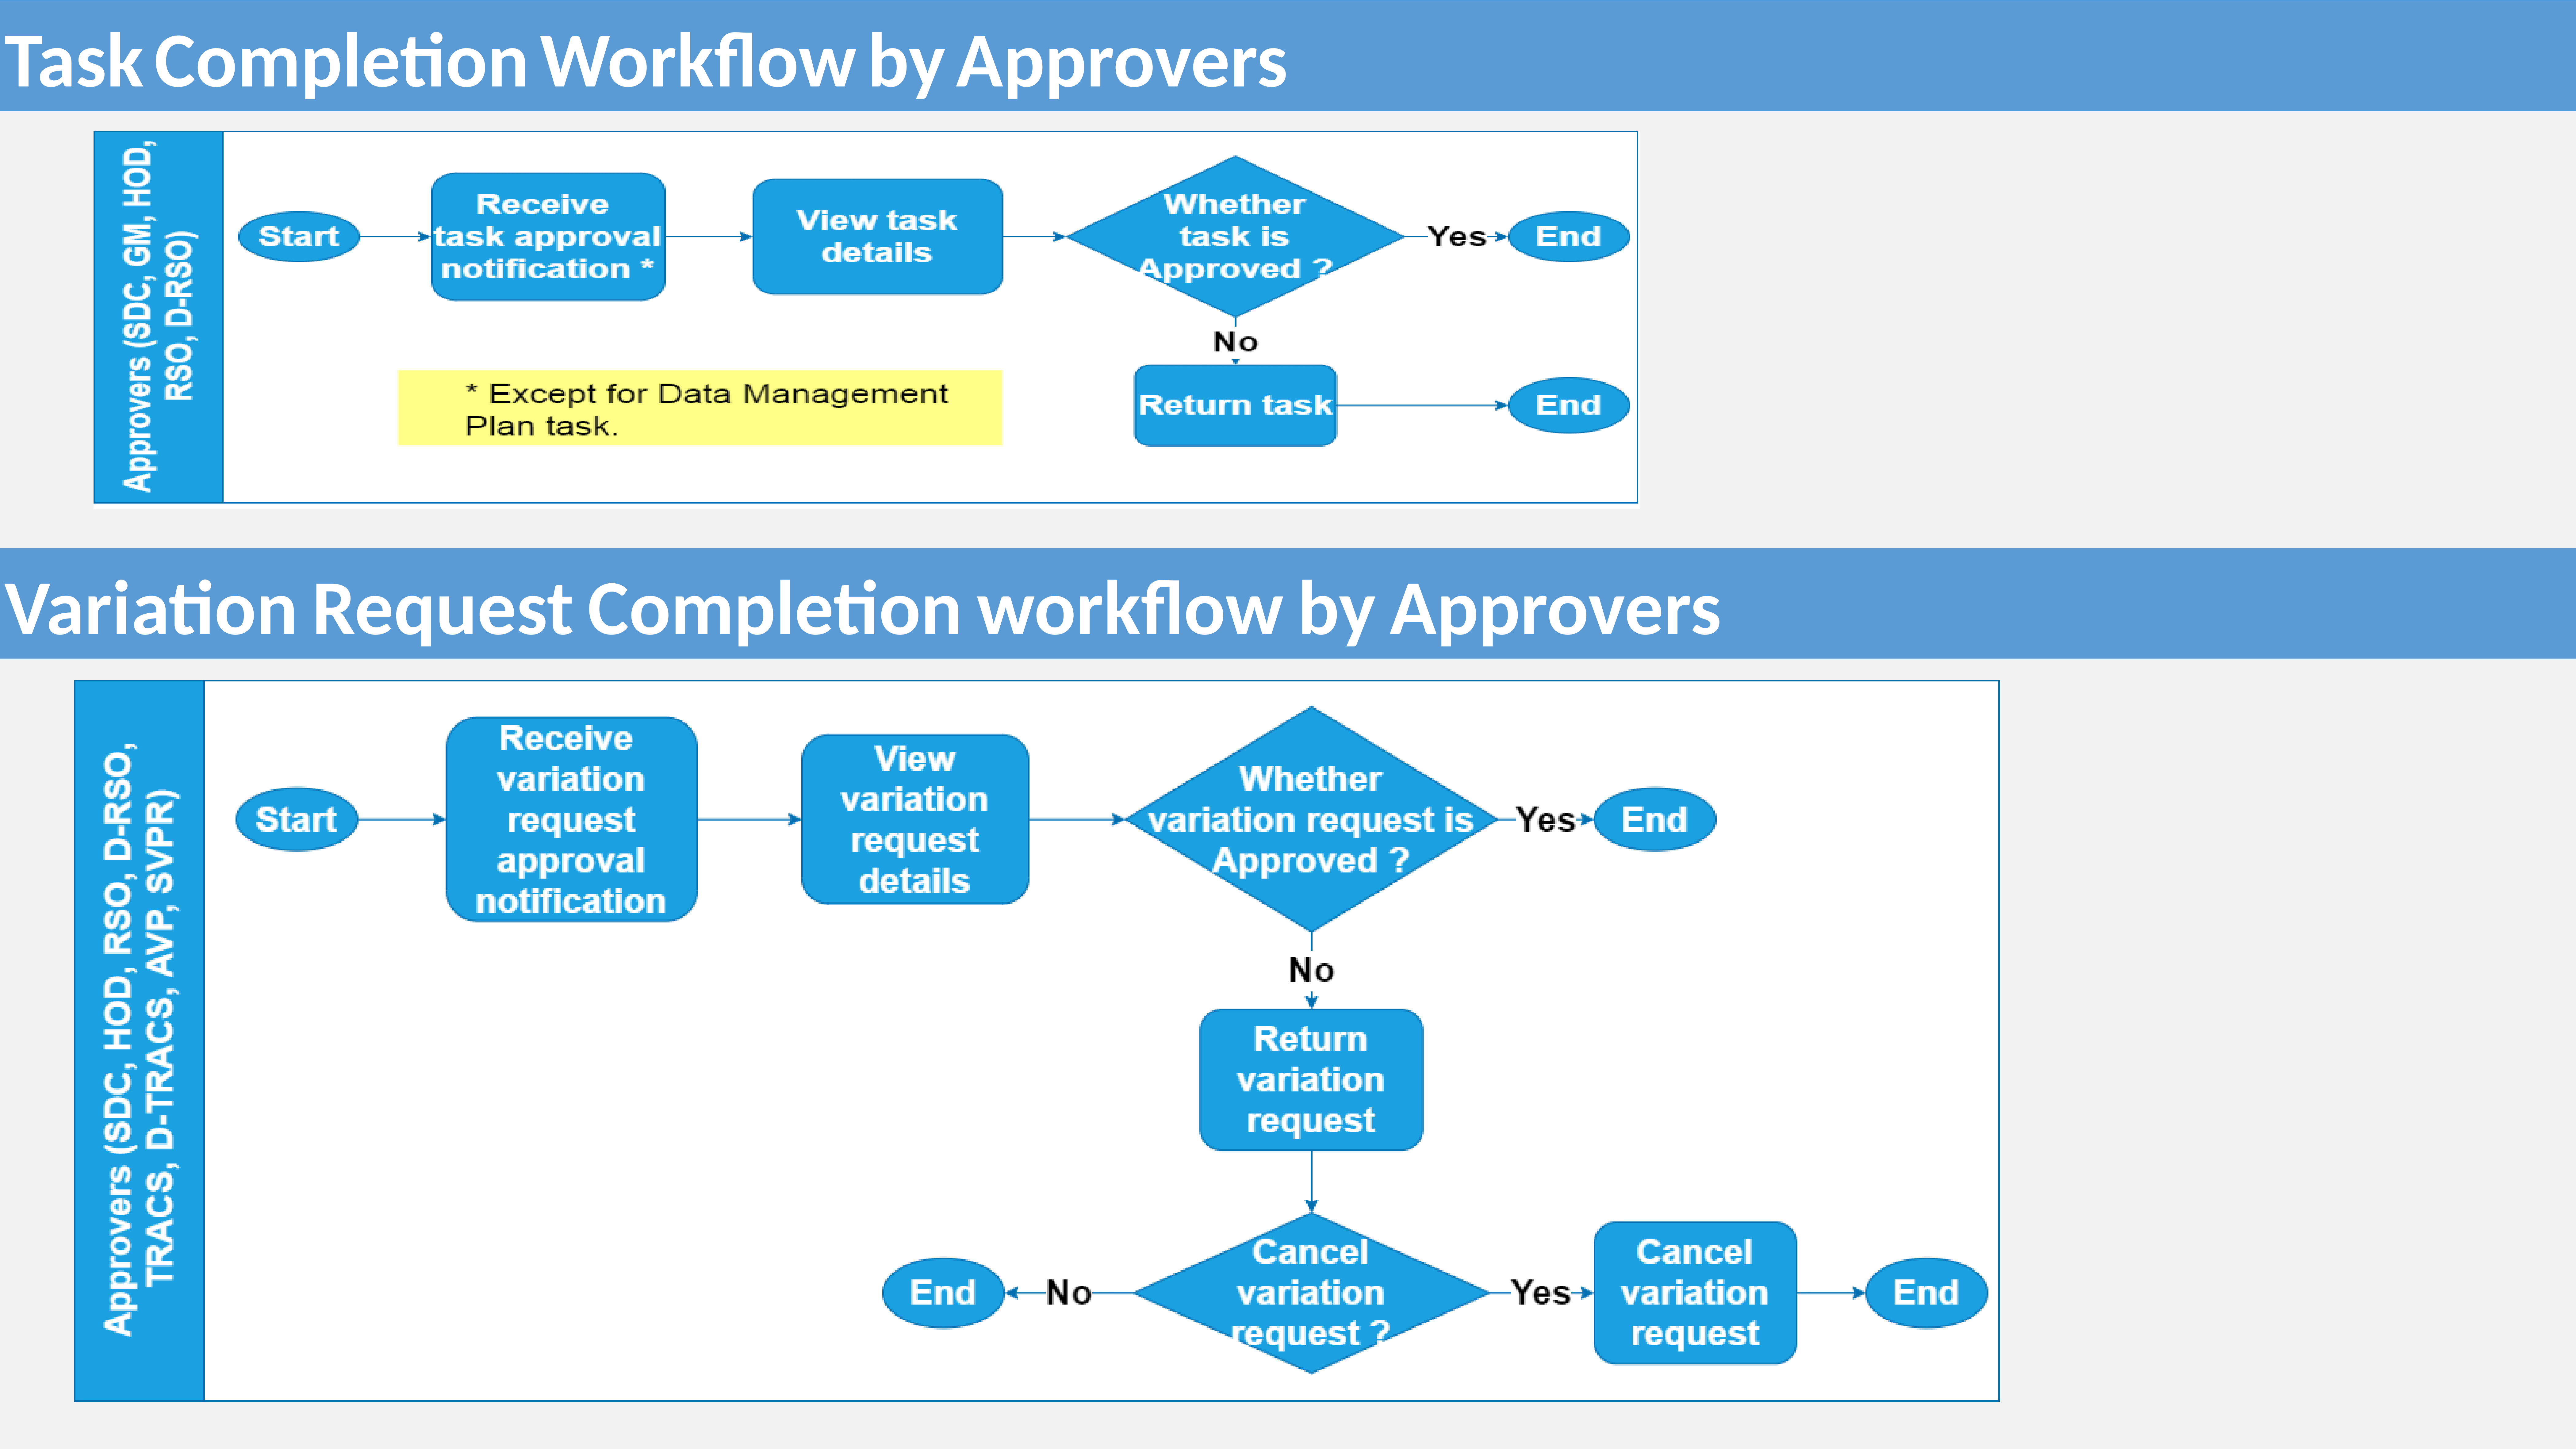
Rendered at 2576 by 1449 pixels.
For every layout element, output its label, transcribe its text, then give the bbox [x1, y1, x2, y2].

text_box Task Completion Workflow by Approvers [0, 0, 2576, 111]
picture [74, 680, 2000, 1402]
text_box Variation Request Completion workflow by Approvers [0, 548, 2576, 659]
picture [94, 131, 1640, 509]
